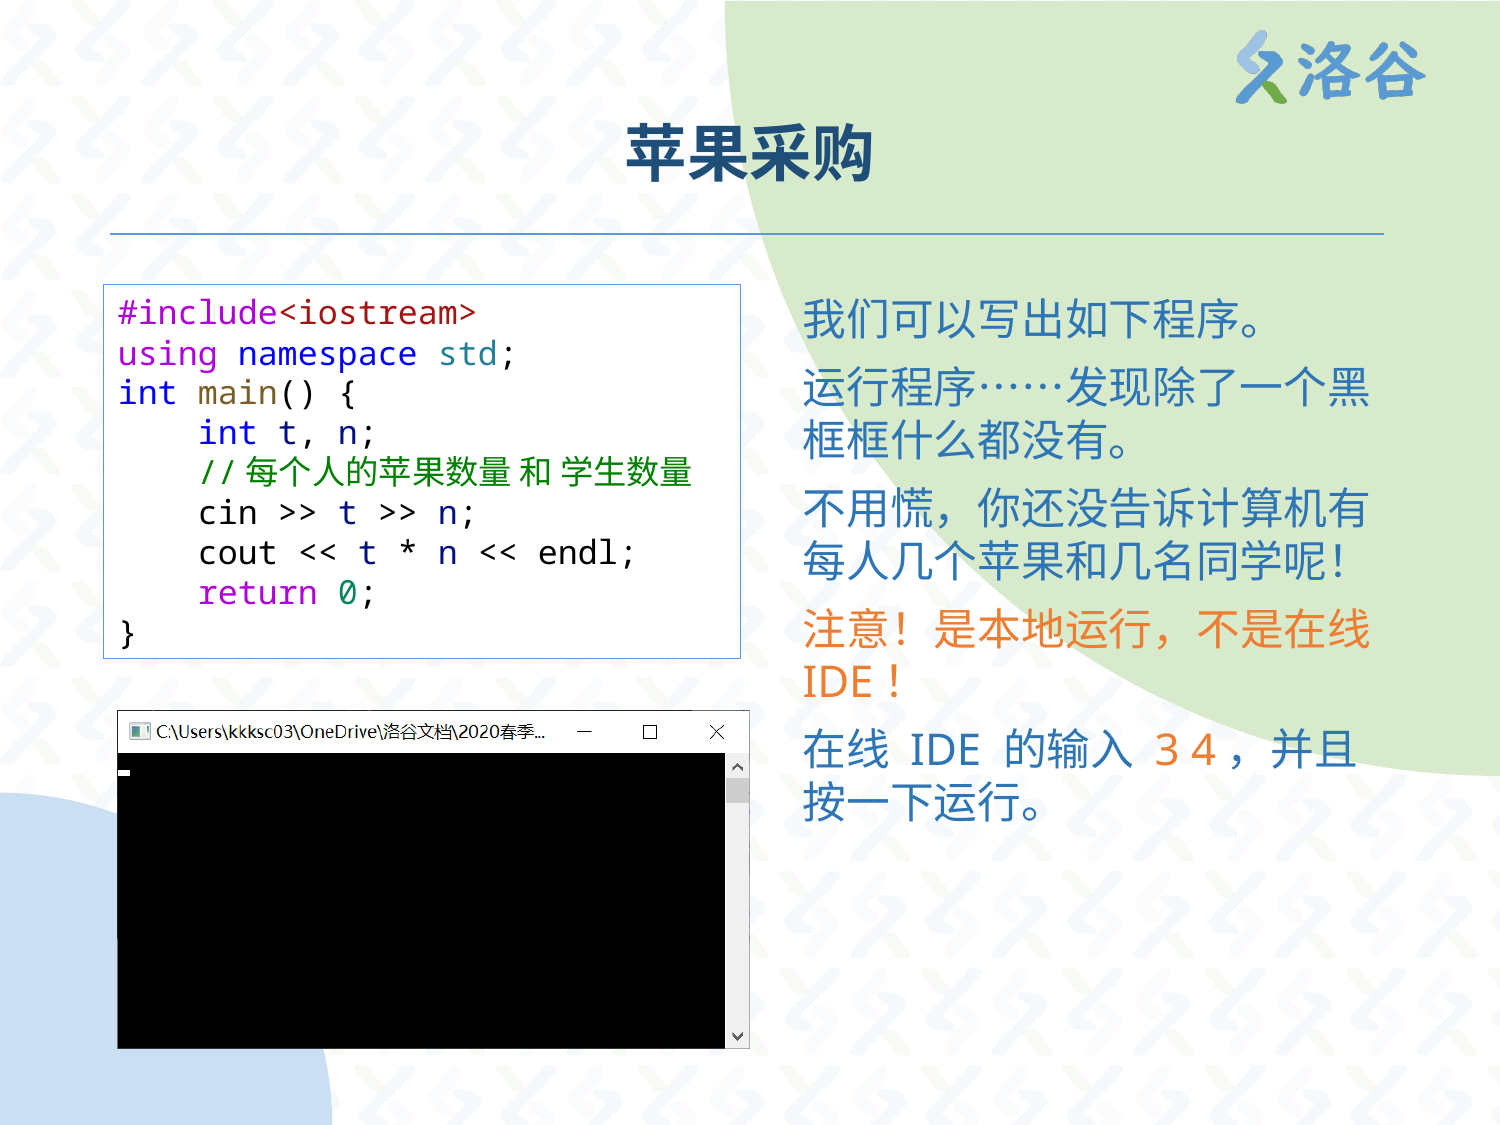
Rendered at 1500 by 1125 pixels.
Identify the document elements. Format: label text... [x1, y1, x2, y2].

picture [116, 710, 750, 1049]
text_box #include<iostream> using namespace std; int main() { int t, n; //每个人的苹果数量 和 学生数量 cin >> t >> n; cout << t * n << endl; return 0; } [103, 284, 741, 659]
list 我们可以写出如下程序。 运行程序……发现除了一个黑框框什么都没有。 不用慌，你还没告诉计算机有每人几个苹果和几名同学呢！ 注意！是本地运行，不是在线IDE！ 在线 IDE 的输入 3 4，并且按一下运行。 [759, 284, 1397, 1014]
title 苹果采购 [103, 59, 1397, 198]
picture [1235, 26, 1427, 108]
